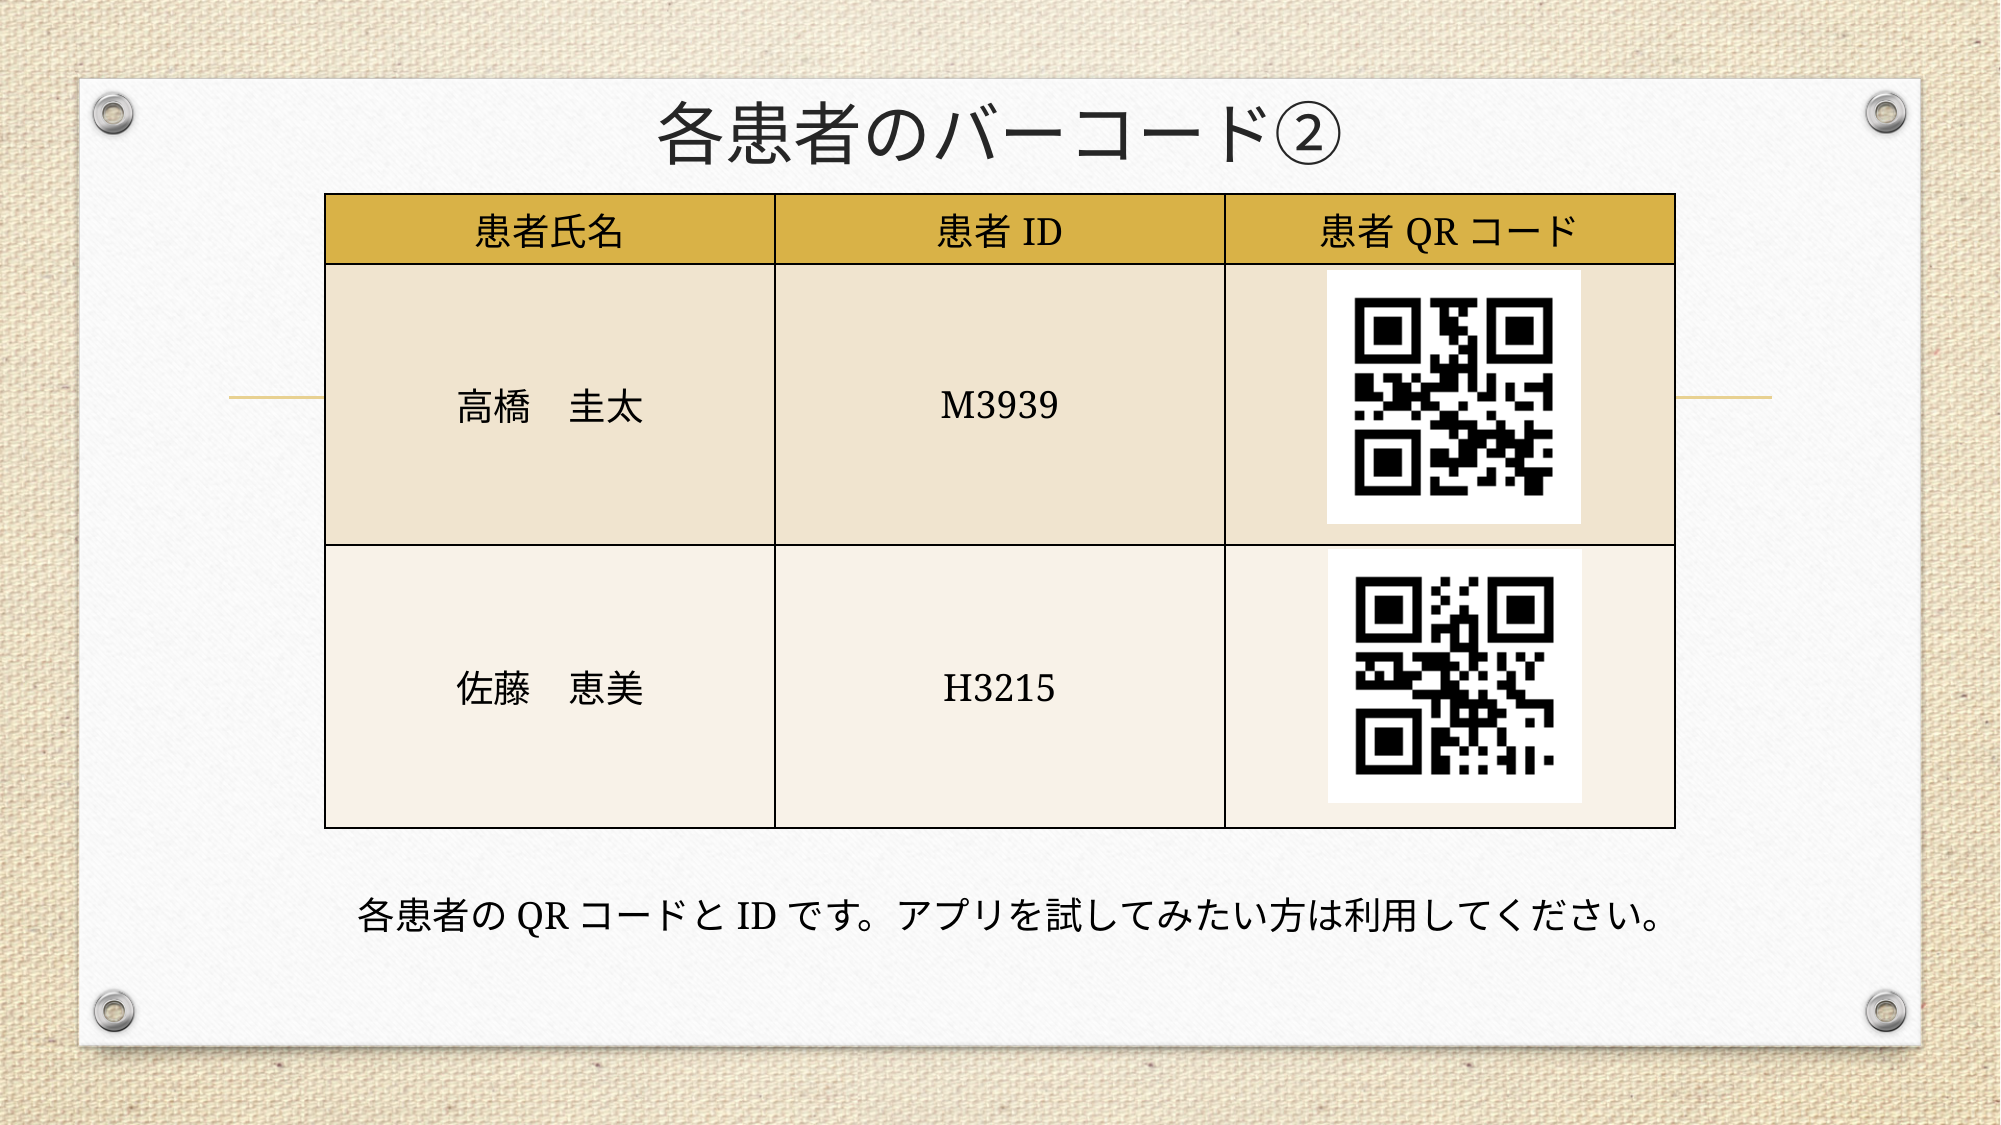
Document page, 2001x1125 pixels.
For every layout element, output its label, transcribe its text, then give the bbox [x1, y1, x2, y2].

table_header 患者ID [776, 195, 1224, 263]
table_header 患者氏名 [326, 195, 774, 263]
table_header 患者QRコード [1226, 195, 1674, 263]
text_box 各患者のQRコードとIDです。アプリを試してみたい方は利用してください。 [324, 884, 1675, 945]
table_cell 高橋 圭太 [326, 265, 774, 544]
table_cell [1226, 265, 1674, 544]
table_cell M3939 [776, 265, 1224, 544]
title 各患者のバーコード② [212, 82, 1788, 181]
table_cell [1226, 546, 1674, 827]
picture [0, 0, 2001, 1125]
table_cell H3215 [776, 546, 1224, 827]
table_cell 佐藤 恵美 [326, 546, 774, 827]
